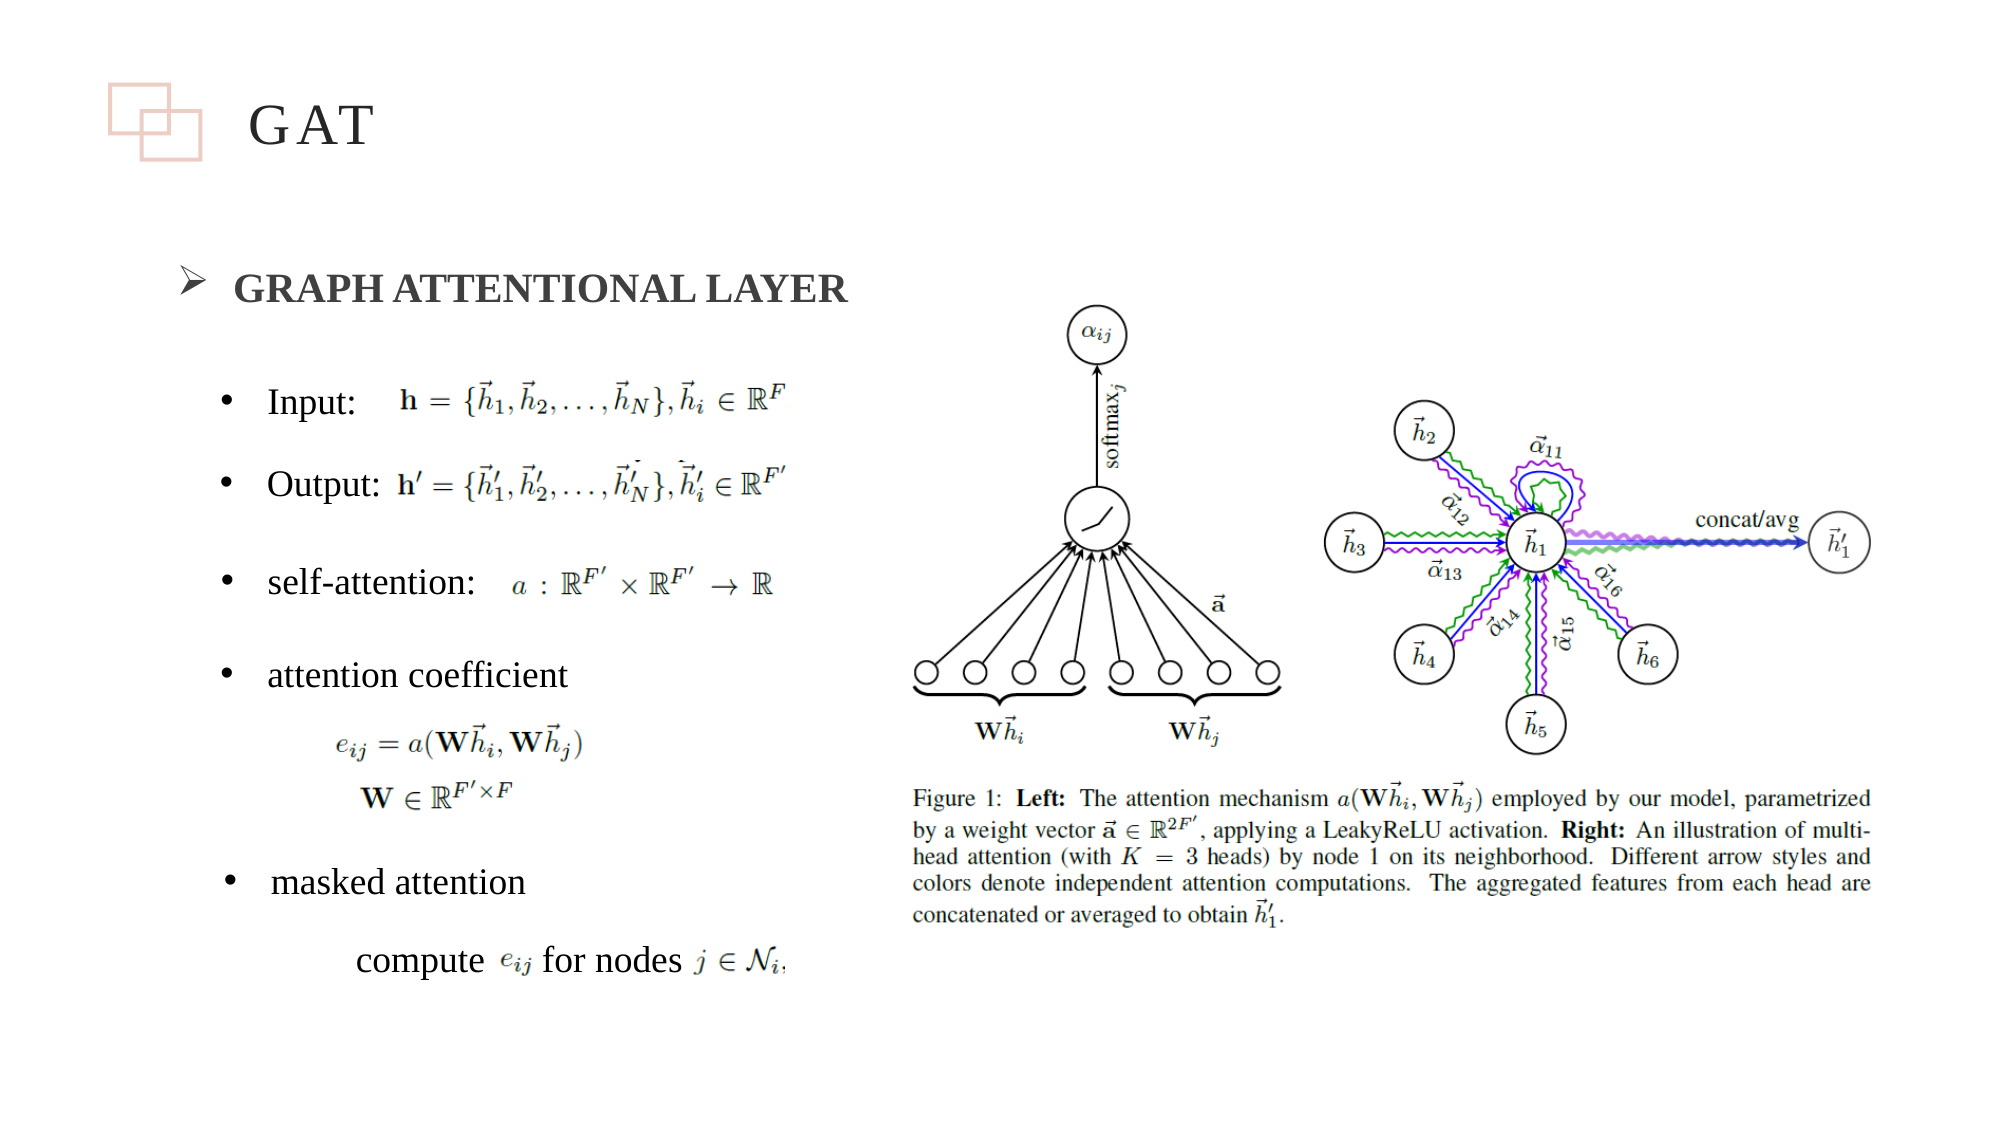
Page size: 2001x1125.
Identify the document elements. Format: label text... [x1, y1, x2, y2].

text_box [108, 82, 203, 162]
text_box GAT [233, 78, 891, 164]
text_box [336, 927, 785, 988]
picture [504, 564, 779, 605]
text_box attention coefficient [205, 642, 584, 702]
text_box Input: [205, 369, 373, 430]
picture [890, 284, 1891, 934]
text_box Output: [205, 451, 397, 512]
picture [391, 460, 789, 503]
text_box self-attention: [206, 549, 492, 610]
picture [321, 714, 591, 770]
picture [391, 373, 789, 419]
picture [353, 779, 515, 817]
text_box masked attention [209, 849, 542, 909]
text_box GRAPH ATTENTIONAL LAYER [93, 227, 933, 318]
